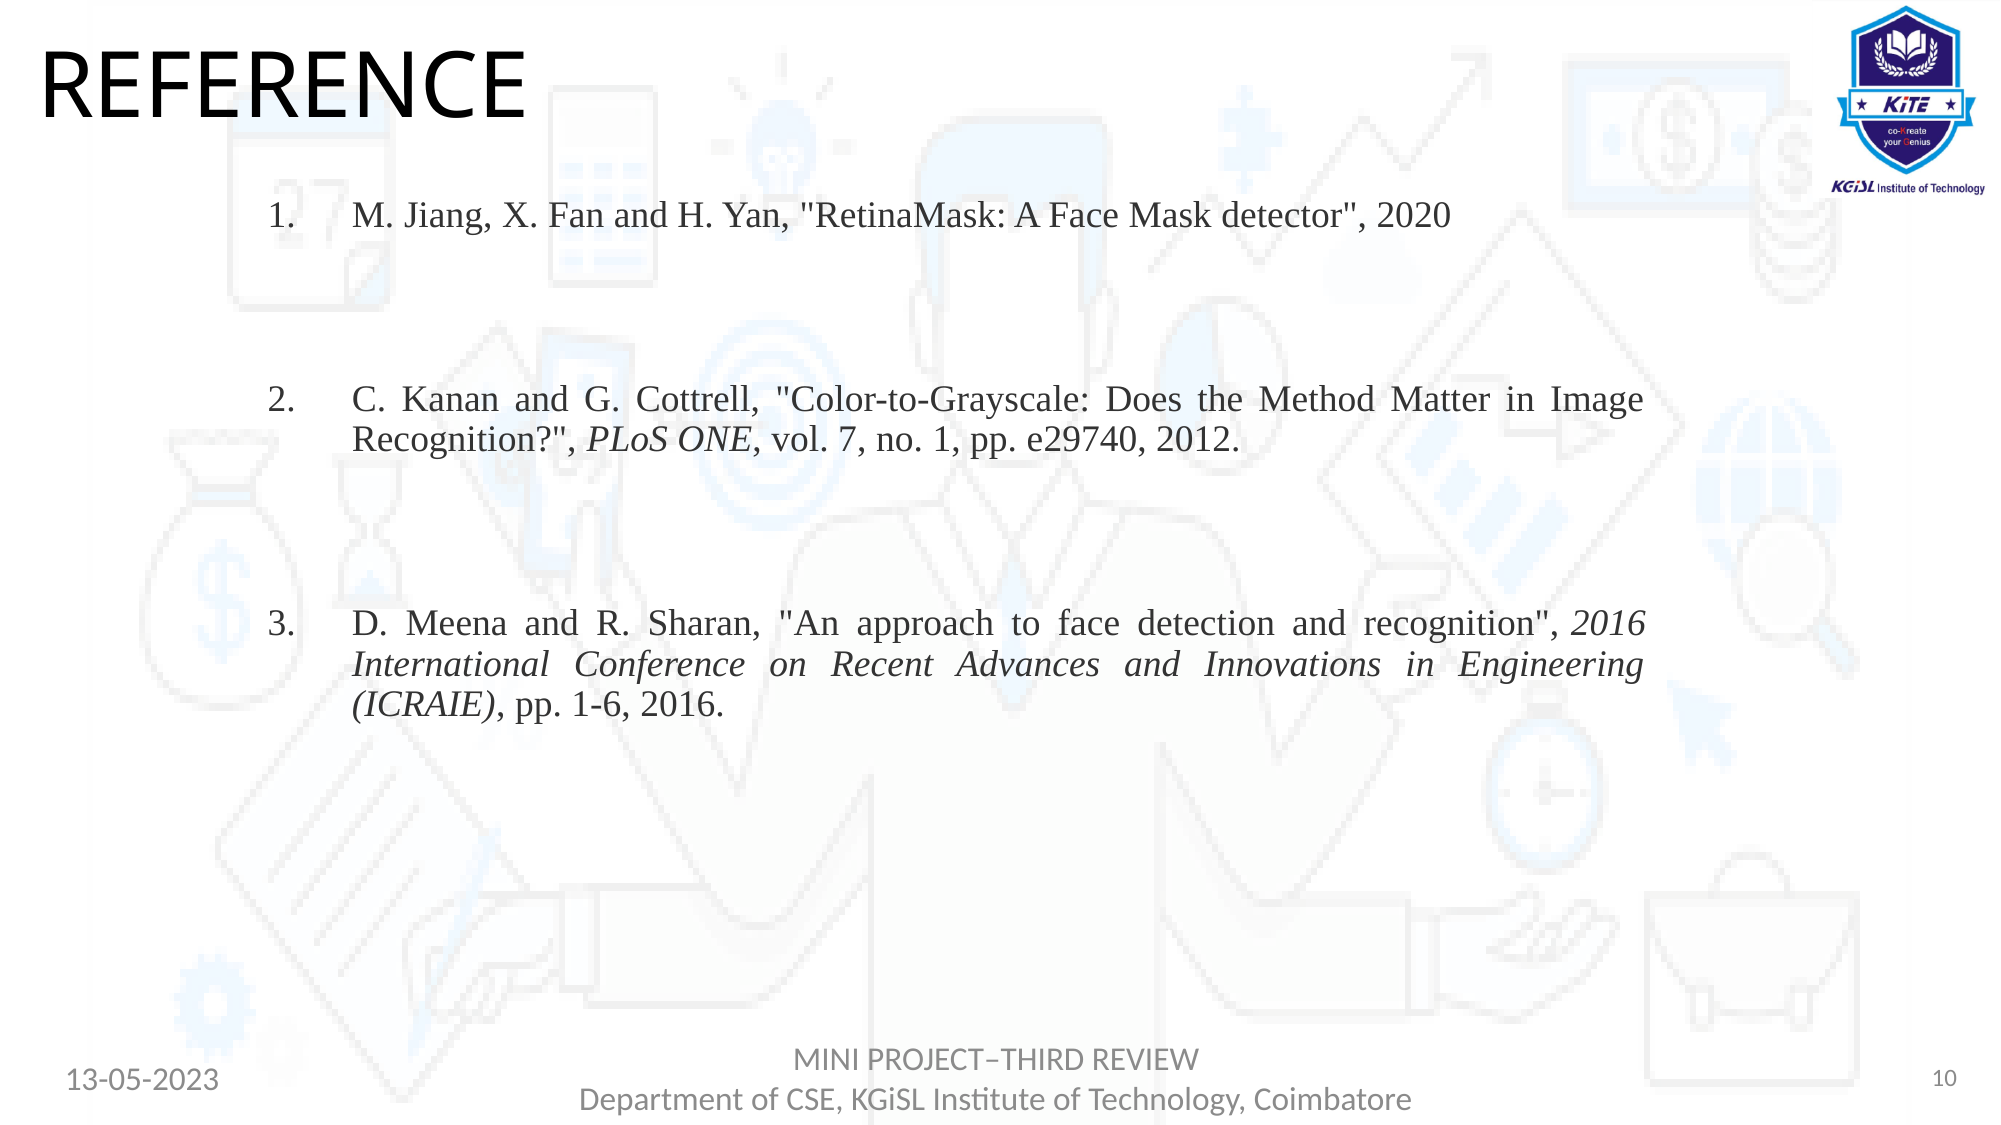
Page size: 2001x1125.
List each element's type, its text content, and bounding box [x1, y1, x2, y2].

slide_number 10 [1880, 1046, 1973, 1107]
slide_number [49, 1047, 268, 1108]
footer MINI PROJECT–THIRD REVIEW Department of CSE, KGiSL Institute of Technology, Coimbatore [444, 1047, 1555, 1108]
picture [1812, 0, 2000, 198]
list M. Jiang, X. Fan and H. Yan, "RetinaMask: A Face Mask detector", 2020 C. Kanan and G. Cottrell, "Color-to-Grayscale: Does the Method Matter in Image Recognition?", PLoS ONE, vol. 7, no. 1, pp. e29740, 2012. D. Meena and R. Sharan, "An approach to face detection and recognition", 2016 International Conference on Recent Advances and Innovations in Engineering (ICRAIE), pp. 1-6, 2016. [252, 187, 1661, 1032]
title REFERENCE [22, 18, 1748, 157]
